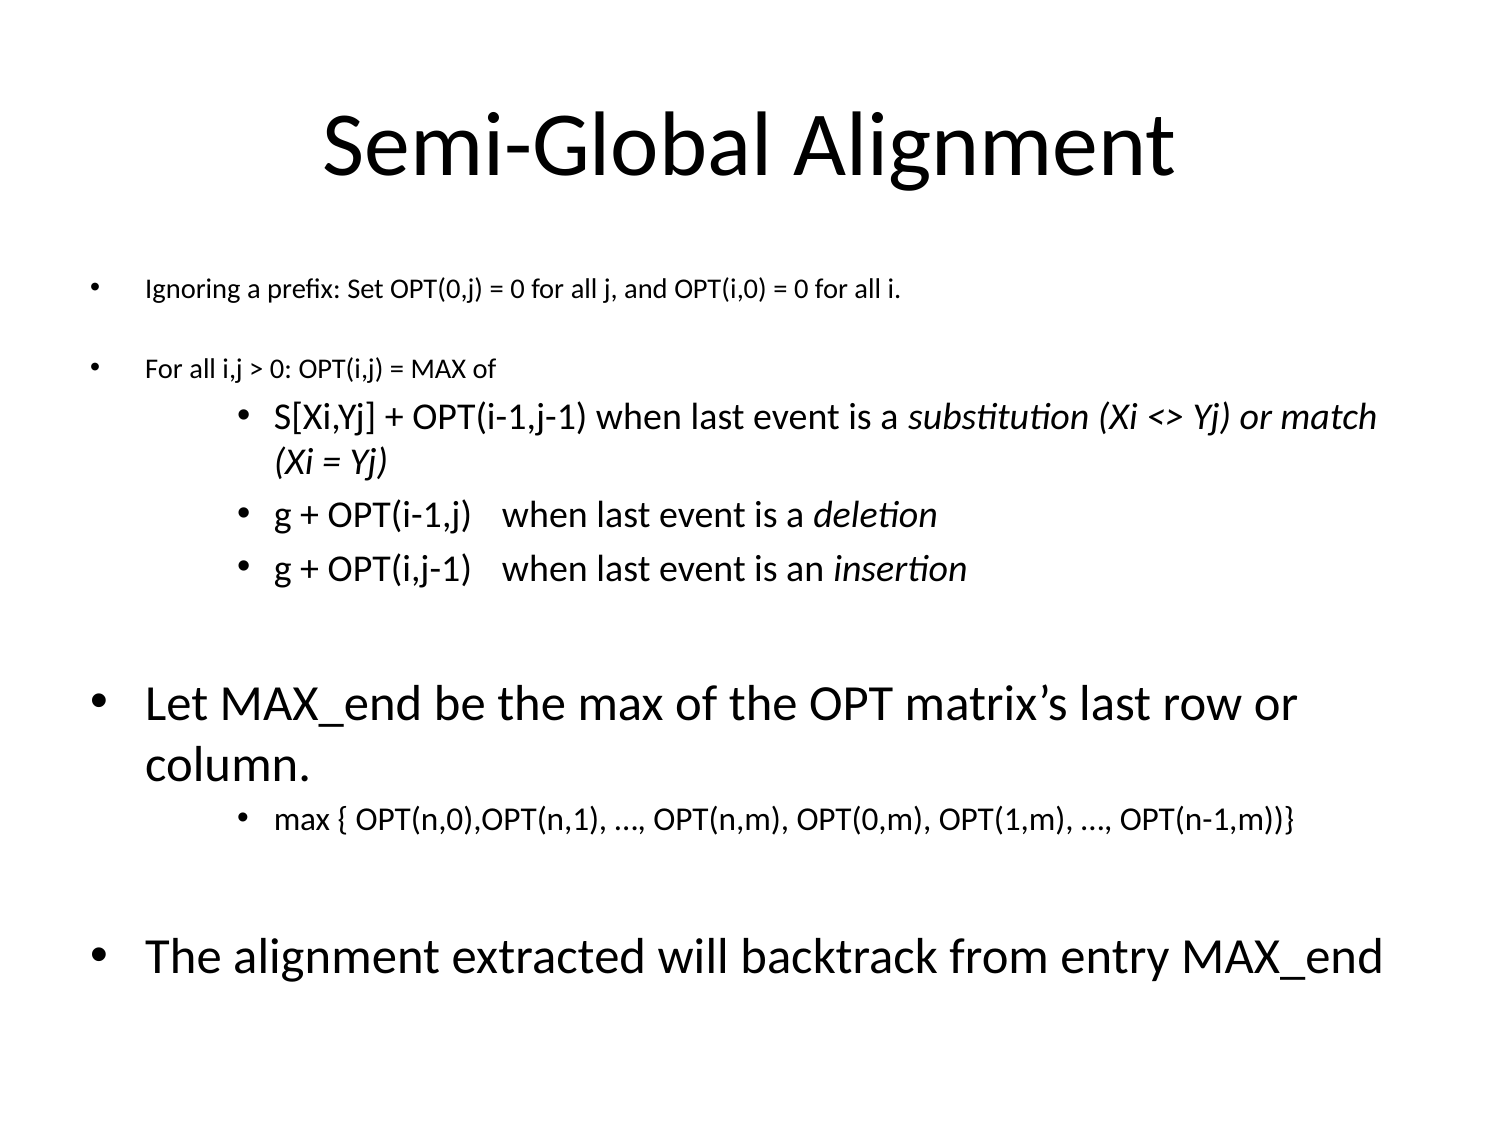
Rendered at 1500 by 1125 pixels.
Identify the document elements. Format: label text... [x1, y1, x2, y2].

title Semi-Global Alignment [75, 45, 1425, 233]
list Ignoring a prefix: Set OPT(0,j) = 0 for all j, and OPT(i,0) = 0 for all i. For all i,j > 0: OPT(i,j) = MAX of S[Xi,Yj] + OPT(i-1,j-1) when last event is a substitution (Xi <> Yj) or match (Xi = Yj) g + OPT(i-1,j) when last event is a deletion g + OPT(i,j-1) when last event is an insertion Let MAX_end be the max of the OPT matrix’s last row or column. max { OPT(n,0),OPT(n,1), …, OPT(n,m), OPT(0,m), OPT(1,m), …, OPT(n-1,m))} The alignment extracted will backtrack from entry MAX_end [75, 262, 1425, 1005]
